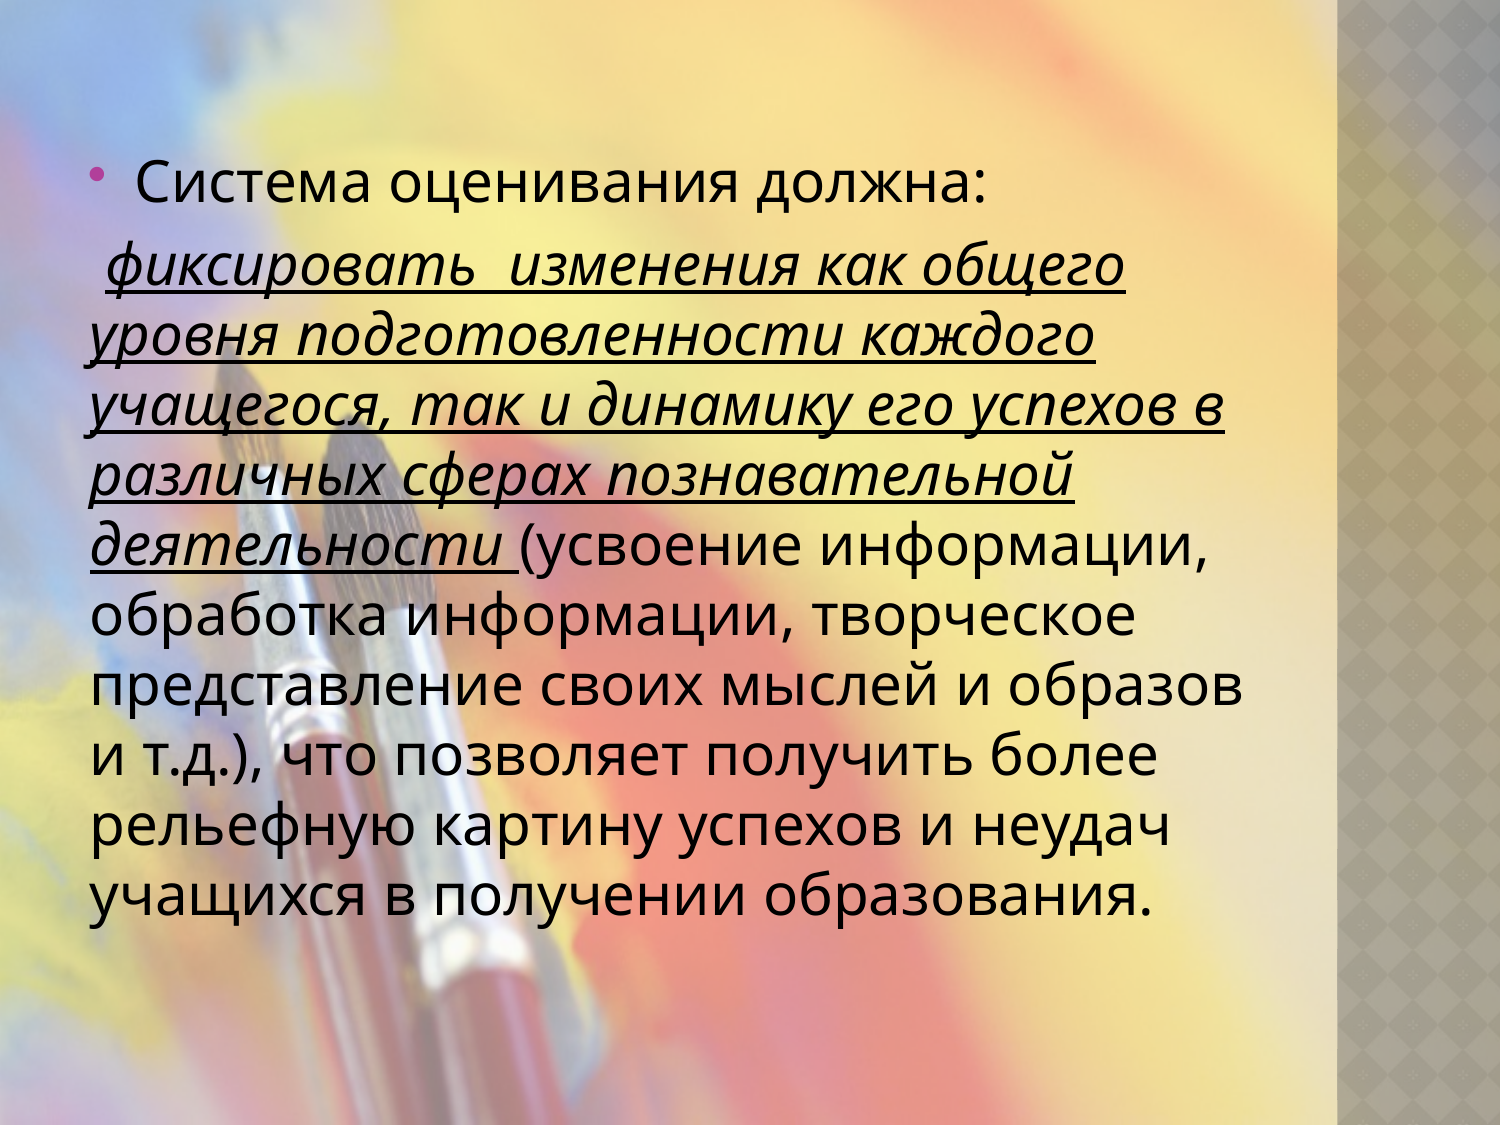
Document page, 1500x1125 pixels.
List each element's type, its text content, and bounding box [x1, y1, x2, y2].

list Система оценивания должна: фиксировать изменения как общего уровня подготовленности каждого учащегося, так и динамику его успехов в различных сферах познавательной деятельности (усвоение информации, обработка информации, творческое представление своих мыслей и образов и т.д.), что позволяет получить более рельефную картину успехов и неудач учащихся в получении образования. [75, 137, 1263, 1059]
